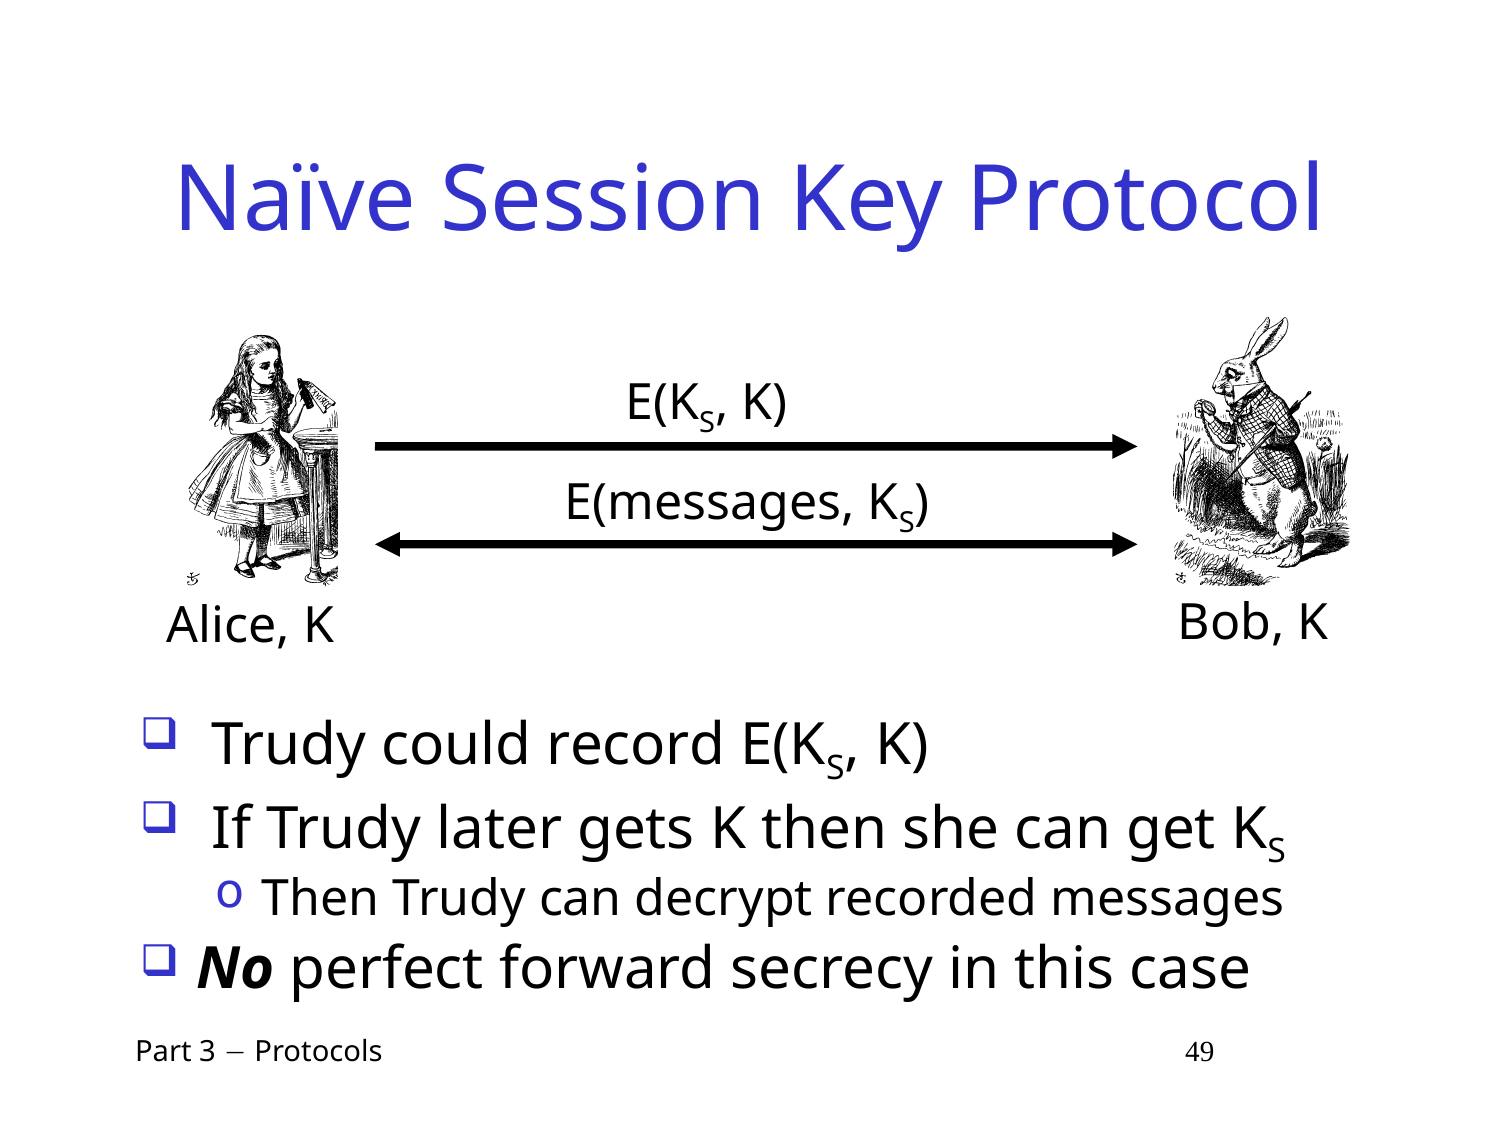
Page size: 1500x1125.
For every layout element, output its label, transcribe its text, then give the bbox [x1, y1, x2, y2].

text_box Bob, K [1162, 582, 1344, 657]
text_box Alice, K [151, 585, 350, 661]
text_box E(KS, K) [610, 362, 803, 446]
text_box [374, 440, 1138, 453]
title Naïve Session Key Protocol [112, 99, 1388, 288]
text_box [375, 538, 1138, 551]
footer Part 3  Protocols 49 [112, 1024, 1401, 1101]
picture [181, 322, 338, 590]
text_box E(messages, KS) [549, 462, 945, 544]
list Trudy could record E(KS, K) If Trudy later gets K then she can get KS Then Trudy can decrypt recorded messages No perfect forward secrecy in this case [124, 699, 1388, 1001]
picture [1173, 312, 1351, 586]
